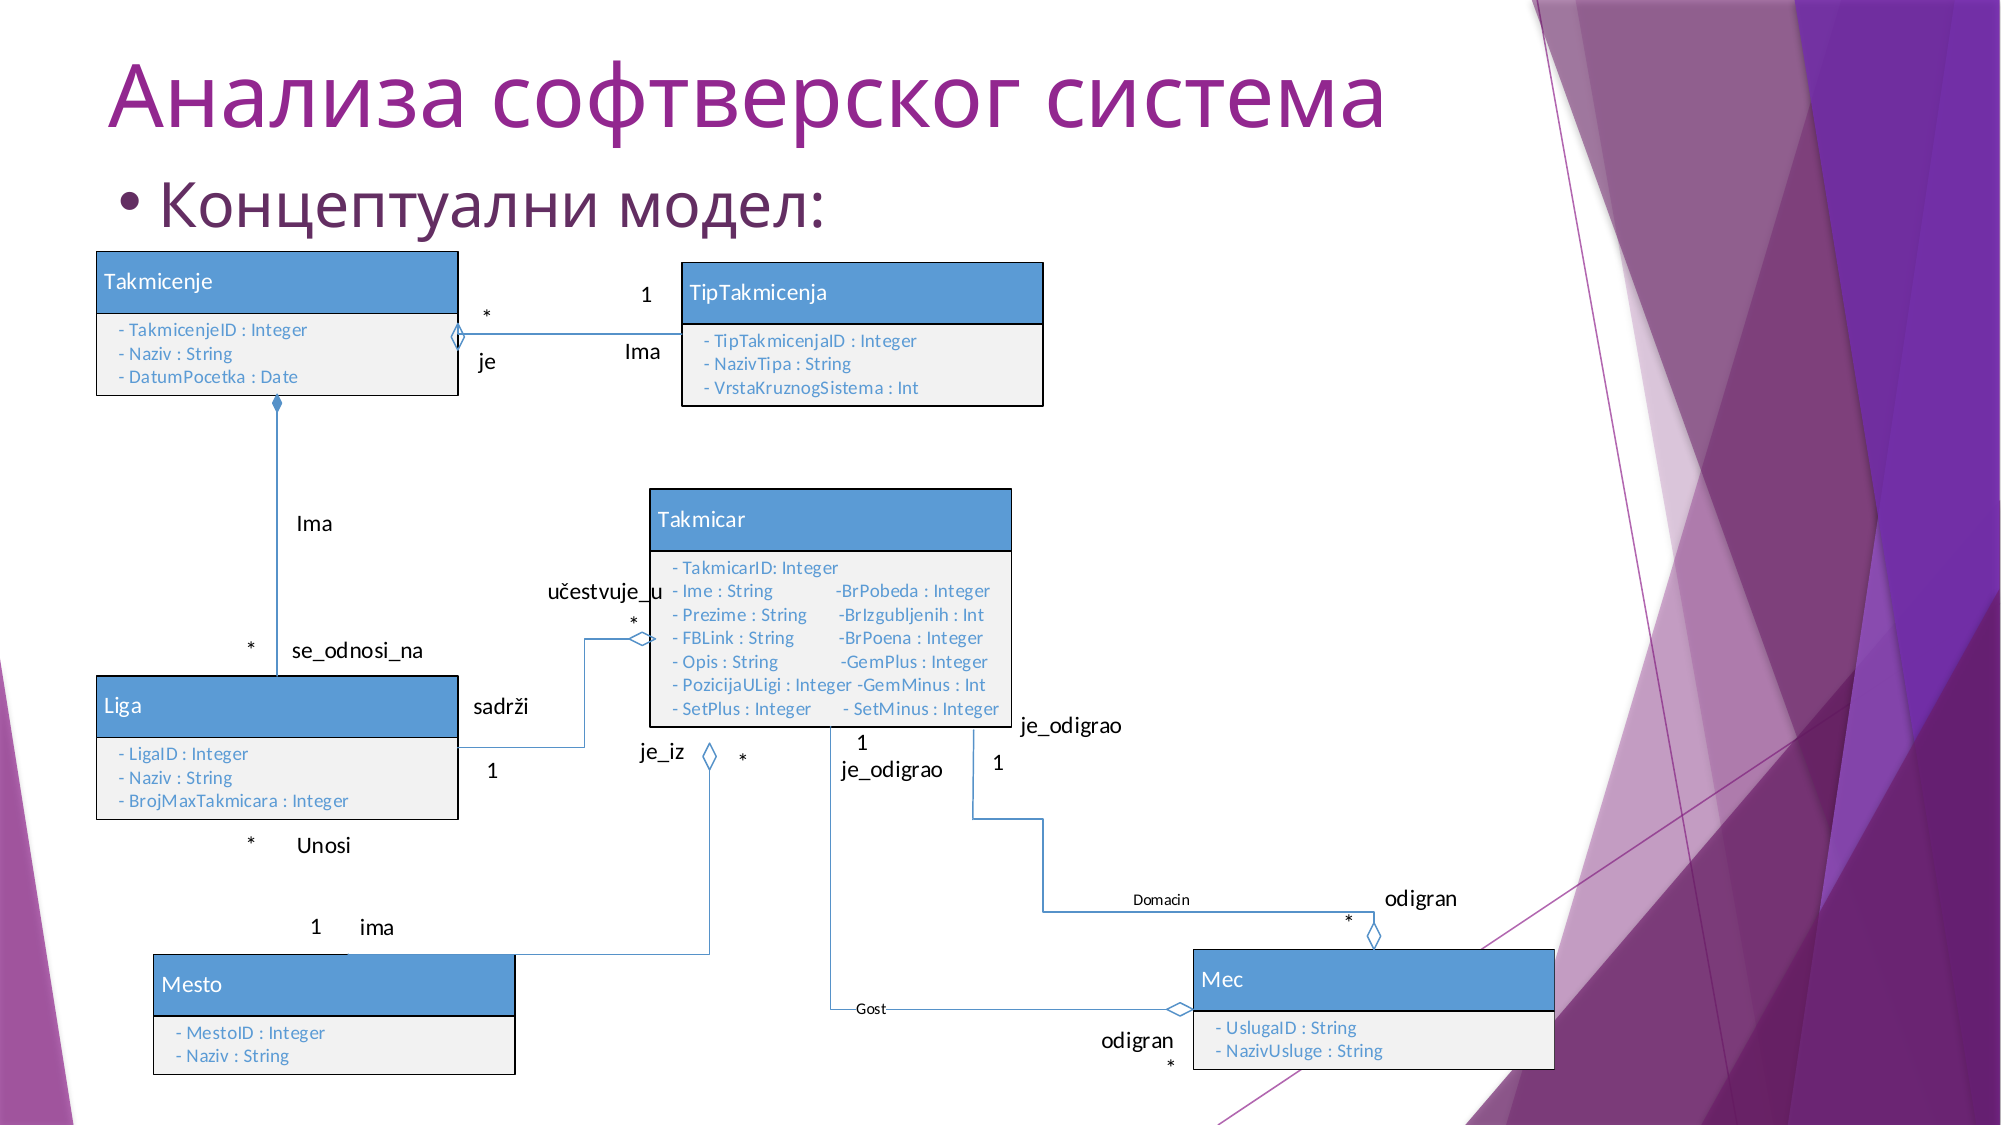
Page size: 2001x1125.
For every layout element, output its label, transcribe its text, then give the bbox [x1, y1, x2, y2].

text_box [1558, 274, 2000, 283]
text_box Концептуални модел: [103, 153, 842, 247]
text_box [93, 248, 1556, 1084]
title Анализа софтверског система [93, 32, 1504, 248]
